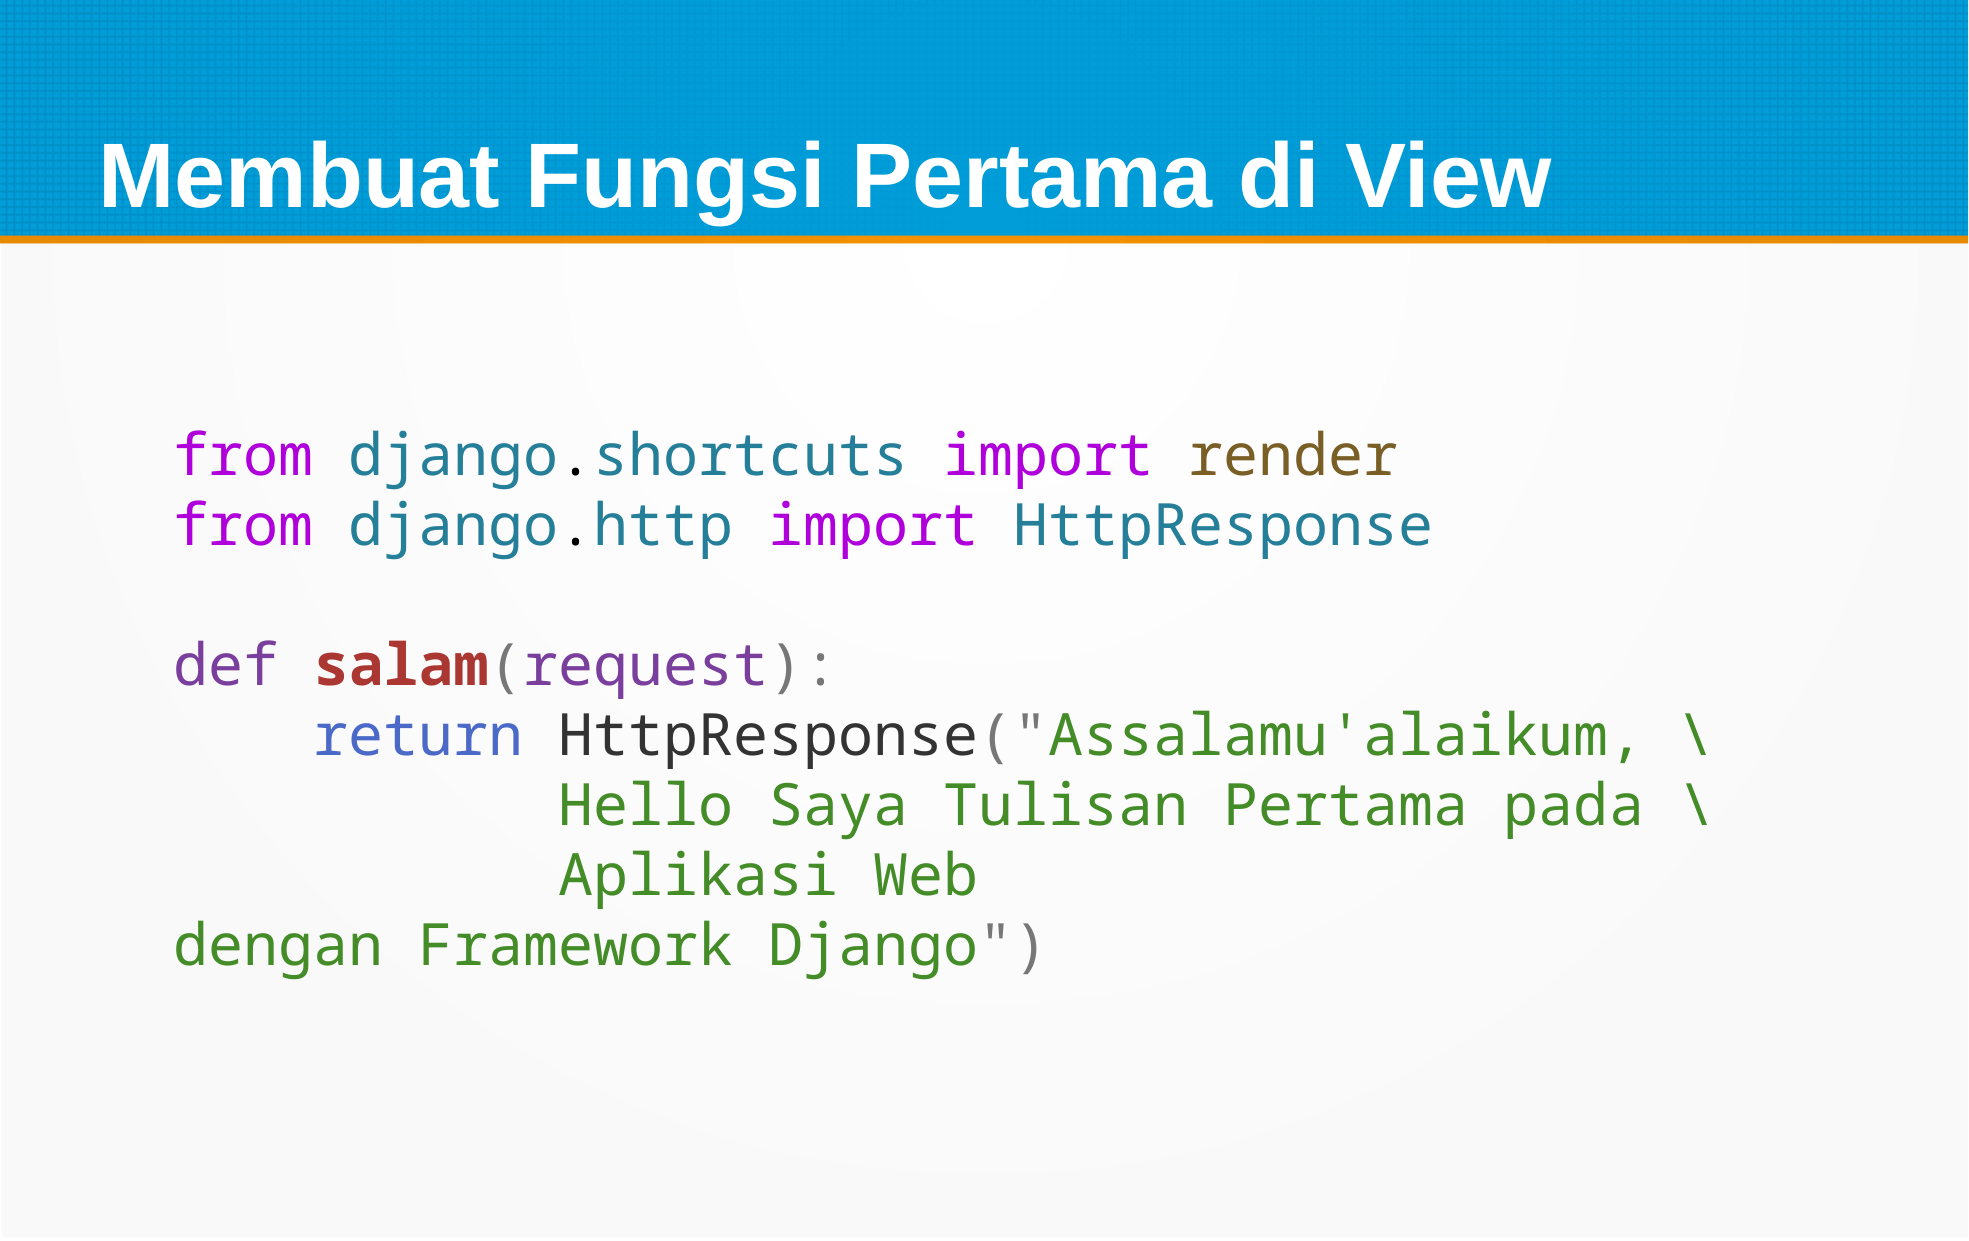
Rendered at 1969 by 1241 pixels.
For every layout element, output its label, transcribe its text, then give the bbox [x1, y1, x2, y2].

text_box from django.shortcuts import render from django.http import HttpResponse def salam(request): return HttpResponse("Assalamu'alaikum, \ Hello Saya Tulisan Pertama pada \ Aplikasi Web dengan Framework Django") [158, 409, 1809, 1030]
picture [0, 236, 1969, 1241]
text_box Membuat Fungsi Pertama di View [98, 19, 1870, 227]
text_box [98, 315, 1860, 1080]
